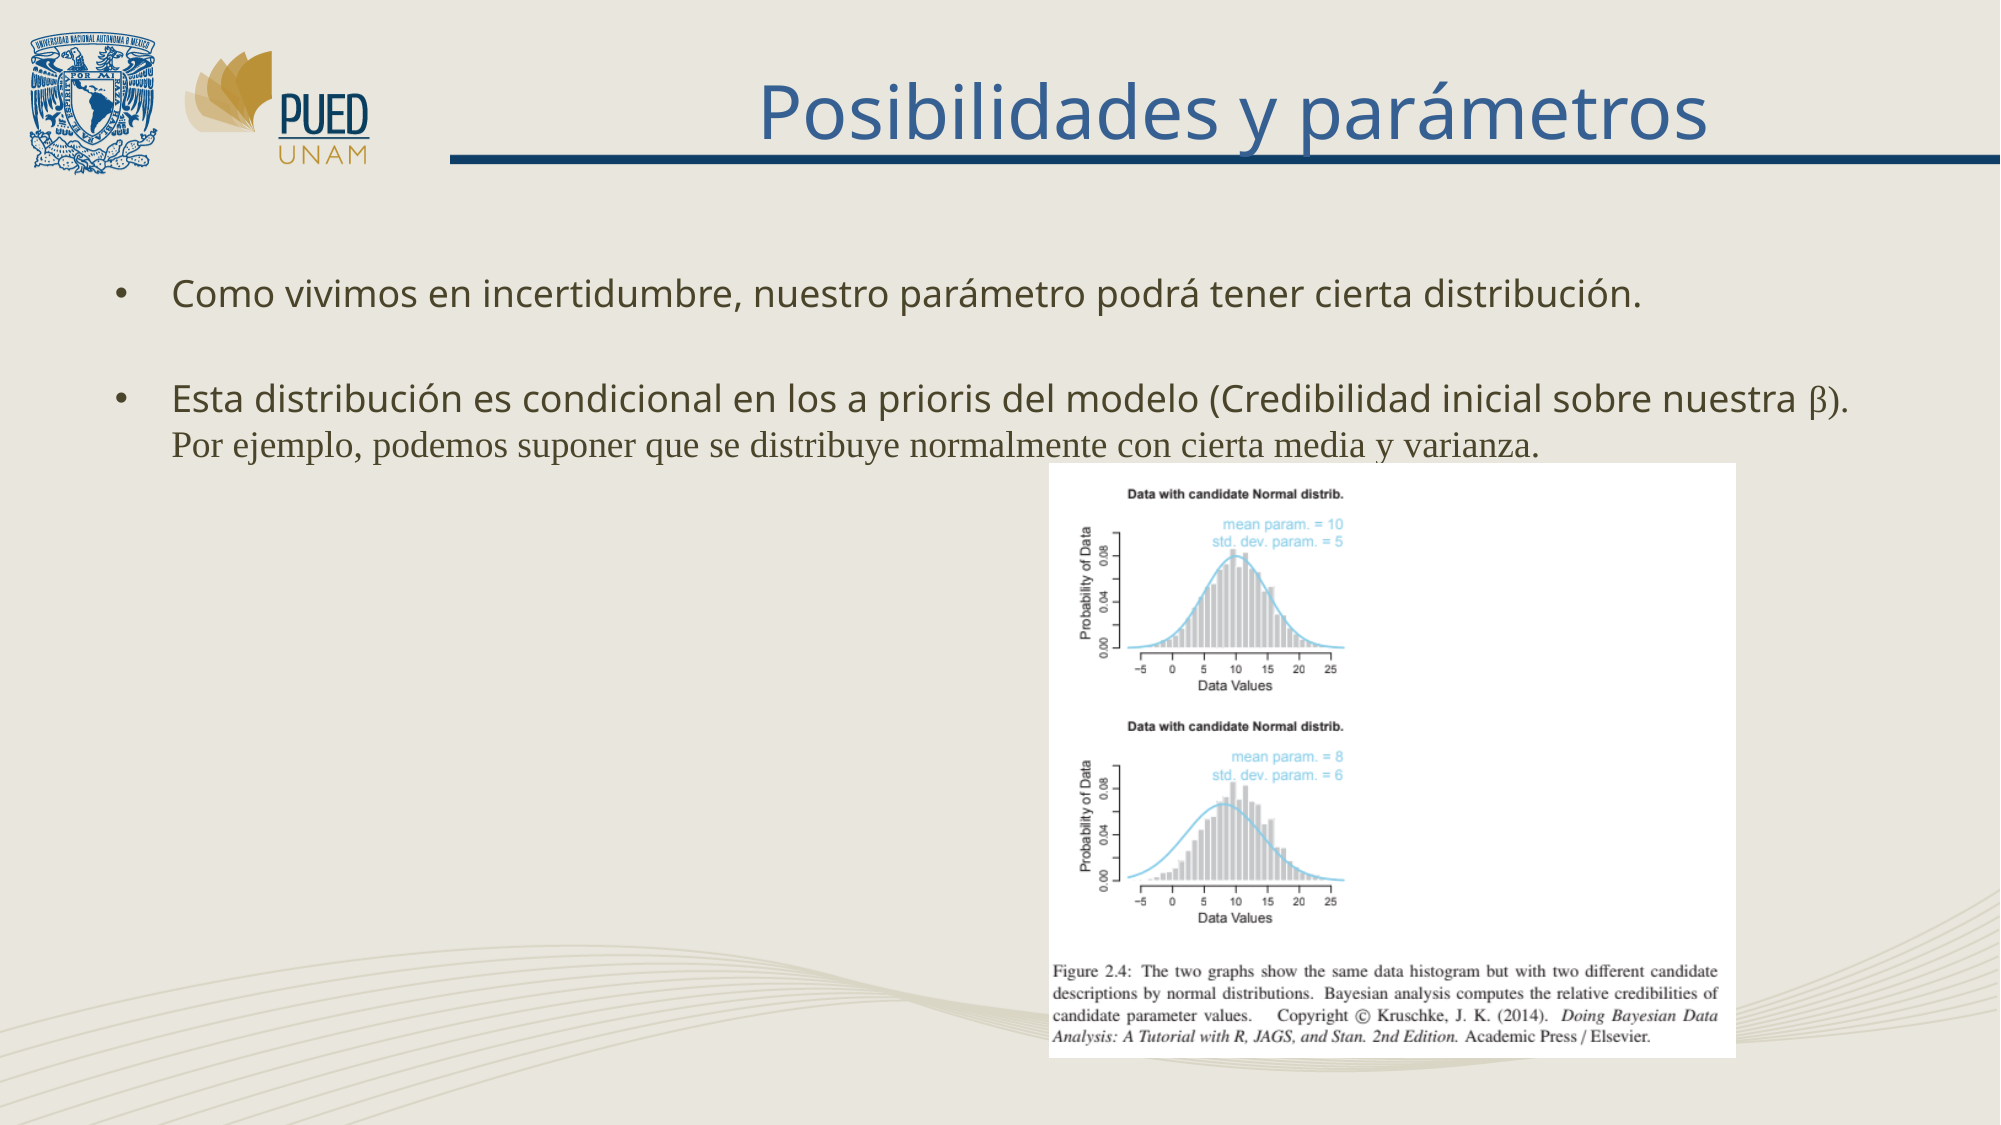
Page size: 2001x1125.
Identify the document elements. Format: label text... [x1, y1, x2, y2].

title Posibilidades y parámetros [566, 45, 1900, 174]
list Como vivimos en incertidumbre, nuestro parámetro podrá tener cierta distribución. Esta distribución es condicional en los a prioris del modelo (Credibilidad inicial sobre nuestra β). Por ejemplo, podemos suponer que se distribuye normalmente con cierta media y varianza. [99, 262, 1876, 477]
picture [0, 0, 2000, 1125]
